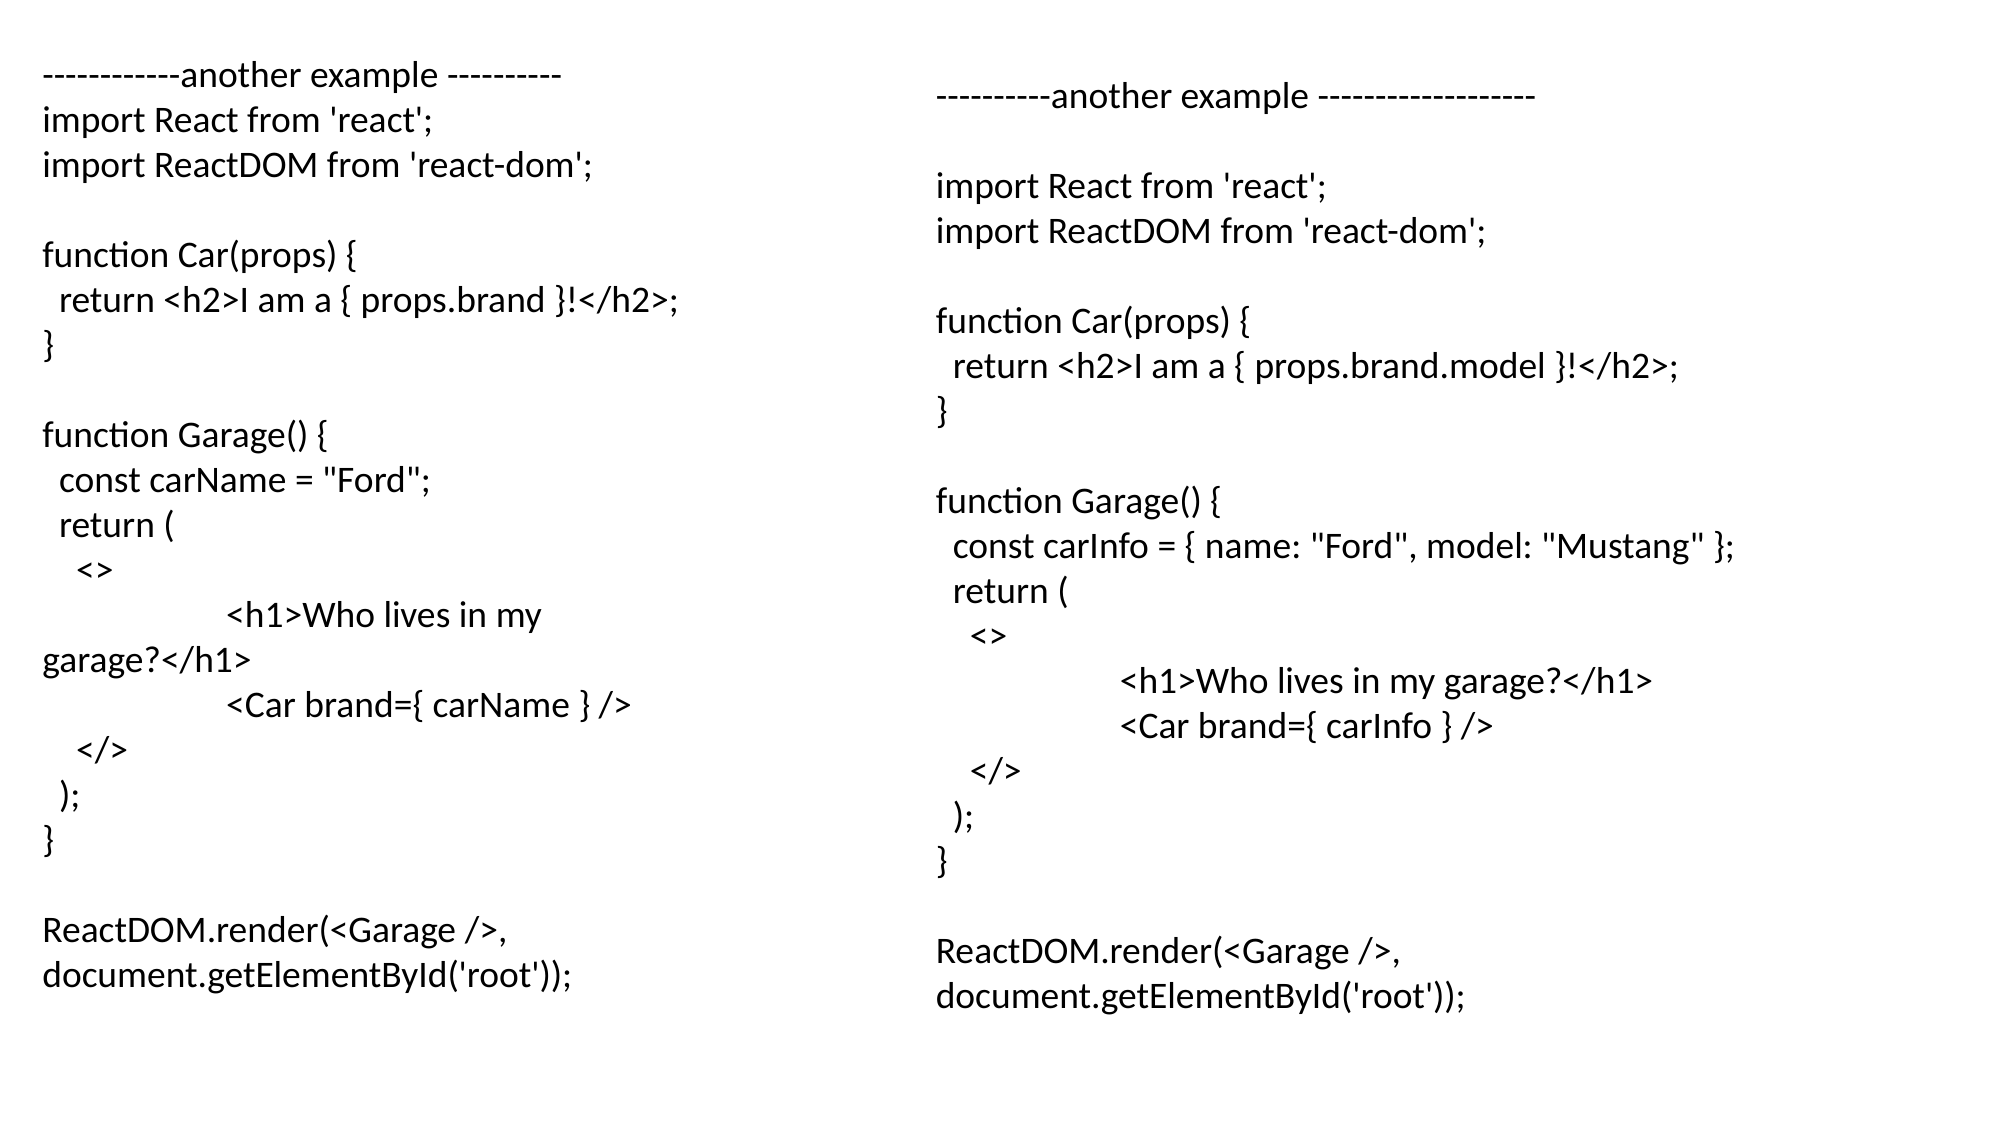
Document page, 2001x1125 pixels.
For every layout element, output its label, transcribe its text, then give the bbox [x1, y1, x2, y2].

text_box ------------another example ---------- import React from 'react'; import ReactDOM from 'react-dom'; function Car(props) { return <h2>I am a { props.brand }!</h2>; } function Garage() { const carName = "Ford"; return ( <> <h1>Who lives in my garage?</h1> <Car brand={ carName } /> </> ); } ReactDOM.render(<Garage />, document.getElementById('root')); [27, 42, 750, 1002]
text_box ----------another example ------------------- import React from 'react'; import ReactDOM from 'react-dom'; function Car(props) { return <h2>I am a { props.brand.model }!</h2>; } function Garage() { const carInfo = { name: "Ford", model: "Mustang" }; return ( <> <h1>Who lives in my garage?</h1> <Car brand={ carInfo } /> </> ); } ReactDOM.render(<Garage />, document.getElementById('root')); [921, 63, 1881, 1024]
